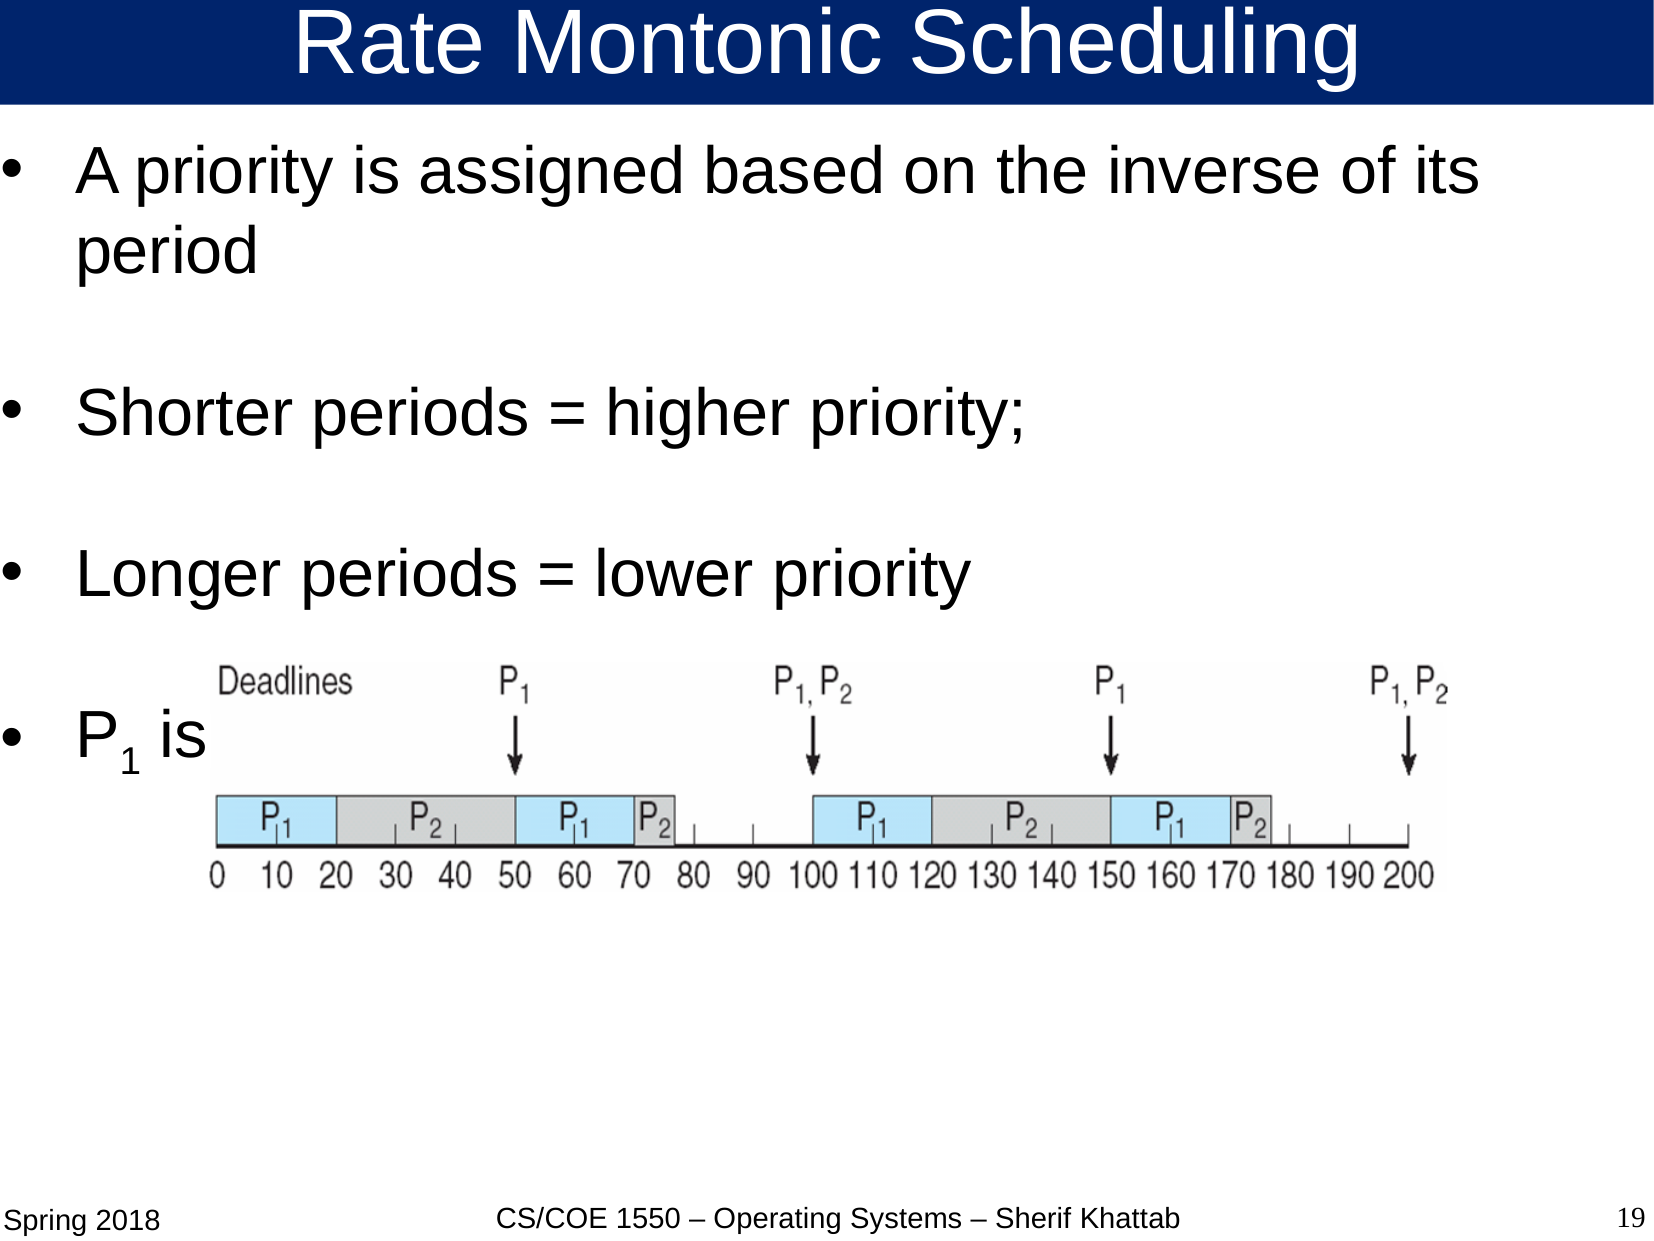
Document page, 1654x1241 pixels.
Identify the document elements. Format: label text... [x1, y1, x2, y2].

footer CS/COE 1550 – Operating Systems – Sherif Khattab [460, 1201, 1217, 1241]
picture [207, 661, 1450, 893]
list A priority is assigned based on the inverse of its period Shorter periods = higher priority; Longer periods = lower priority P1 is assigned a higher priority than P2. [0, 127, 1654, 1195]
slide_number Spring 2018 [2, 1206, 384, 1241]
slide_number 19 [1265, 1200, 1647, 1241]
title Rate Montonic Scheduling [0, 0, 1654, 105]
